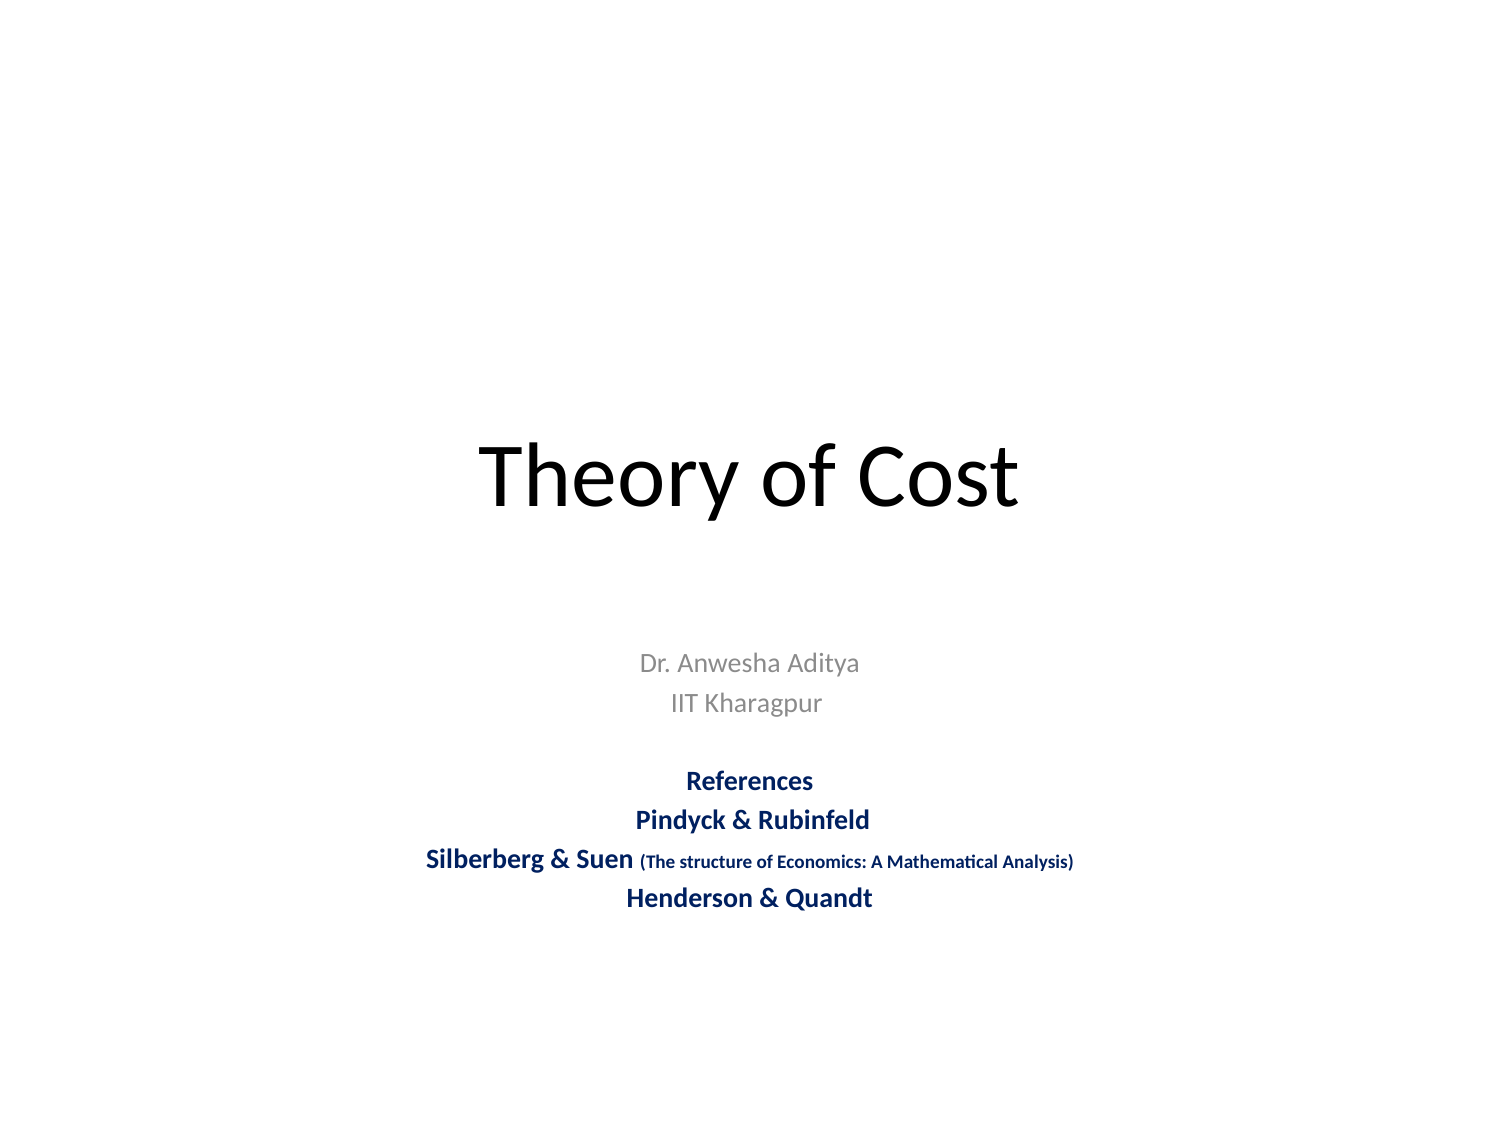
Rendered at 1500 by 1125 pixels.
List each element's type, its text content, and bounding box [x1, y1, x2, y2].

subtitle Dr. Anwesha Aditya IIT Kharagpur References Pindyck & Rubinfeld Silberberg & Suen (The structure of Economics: A Mathematical Analysis) Henderson & Quandt [225, 637, 1275, 925]
title Theory of Cost [112, 349, 1388, 591]
